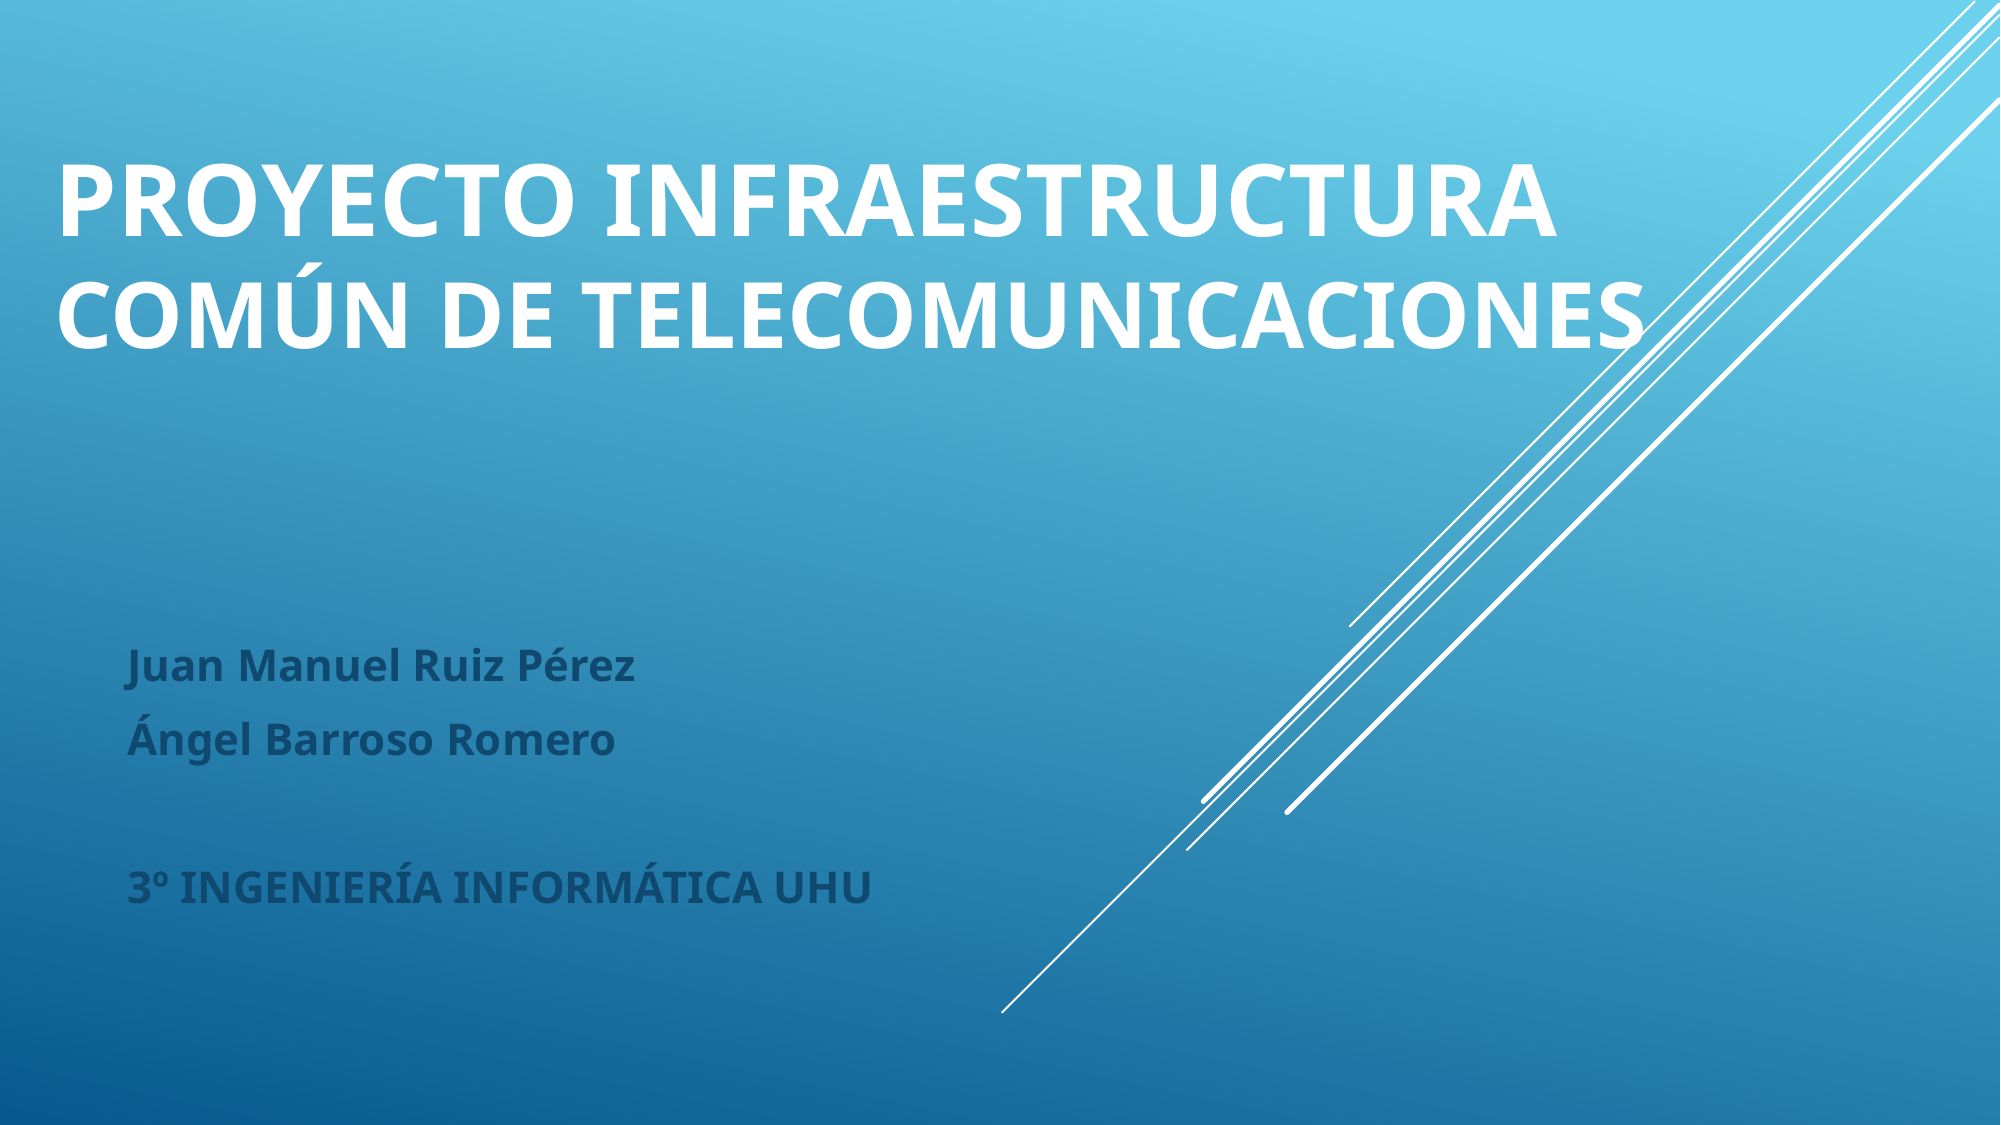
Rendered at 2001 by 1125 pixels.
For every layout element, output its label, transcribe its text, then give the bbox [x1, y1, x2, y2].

title PROYECTO INFRAESTRUCTURA COMÚN DE TELECOMUNICACIONES [39, 6, 1699, 495]
subtitle Juan Manuel Ruiz Pérez Ángel Barroso Romero 3º INGENIERÍA INFORMÁTICA UHU [112, 630, 1163, 950]
